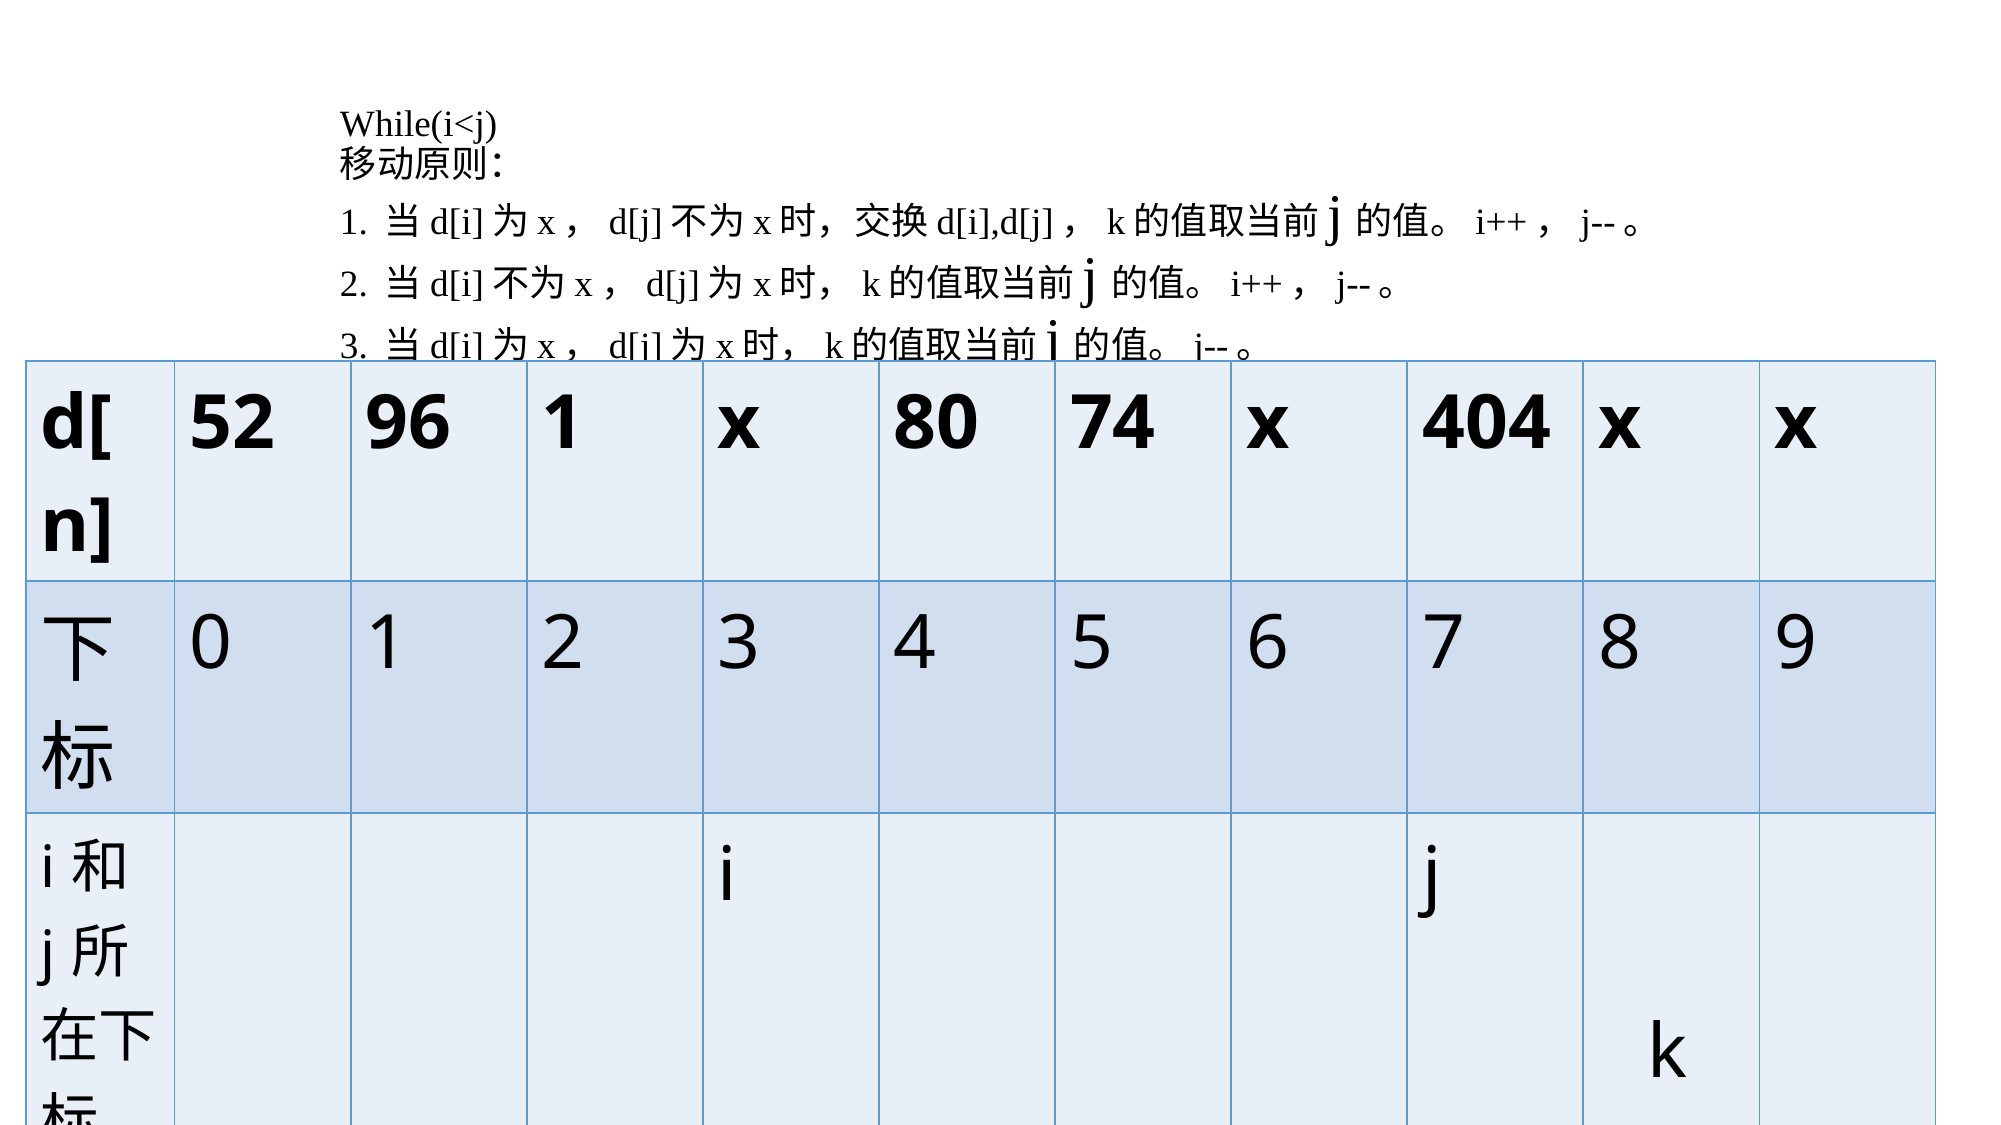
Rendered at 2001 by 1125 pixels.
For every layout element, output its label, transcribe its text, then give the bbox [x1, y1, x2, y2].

table_cell [1584, 814, 1759, 1125]
table_header 404 [1408, 362, 1582, 580]
table_header x [1232, 362, 1406, 580]
table_cell j [1408, 814, 1582, 1125]
table_header x [704, 362, 878, 580]
table_cell [880, 814, 1054, 1125]
table_cell 4 [880, 582, 1054, 812]
table_cell i [704, 814, 878, 1125]
table_cell 9 [1760, 582, 1935, 812]
table_cell 7 [1408, 582, 1582, 812]
table_cell 8 [1584, 582, 1759, 812]
table_header 96 [352, 362, 526, 580]
table_cell 0 [175, 582, 350, 812]
table_cell [1056, 814, 1230, 1125]
table_cell 2 [528, 582, 702, 812]
table_cell 6 [1232, 582, 1406, 812]
table_header x [1584, 362, 1759, 580]
table_header x [1760, 362, 1935, 580]
table_header 52 [175, 362, 350, 580]
table_cell [1760, 814, 1935, 1125]
table_cell 5 [1056, 582, 1230, 812]
table_cell [175, 814, 350, 1125]
table_header 80 [880, 362, 1054, 580]
table_cell [1232, 814, 1406, 1125]
table_cell [352, 814, 526, 1125]
table_cell 下标 [27, 582, 174, 812]
table_header 74 [1056, 362, 1230, 580]
text_box k [1632, 995, 1795, 1100]
table_cell 1 [352, 582, 526, 812]
table_cell [528, 814, 702, 1125]
table_cell i和j所在下标 [27, 814, 174, 1125]
table_header 1 [528, 362, 702, 580]
table_cell 3 [704, 582, 878, 812]
title While(i<j) 移动原则： 1. 当d[i]为x，d[j]不为x时，交换d[i],d[j]，k的值取当前j的值。i++，j--。 2. 当d[i]不为x，d[j]为x时，k的值取当前j的值。i++，j--。 3. 当d[i]为x，d[j]为x时，k的值取当前j的值。j--。 4. 当d[i]不为x，d[j]不为x时，i++。 [213, 66, 1714, 360]
table_header d[n] [27, 362, 174, 580]
